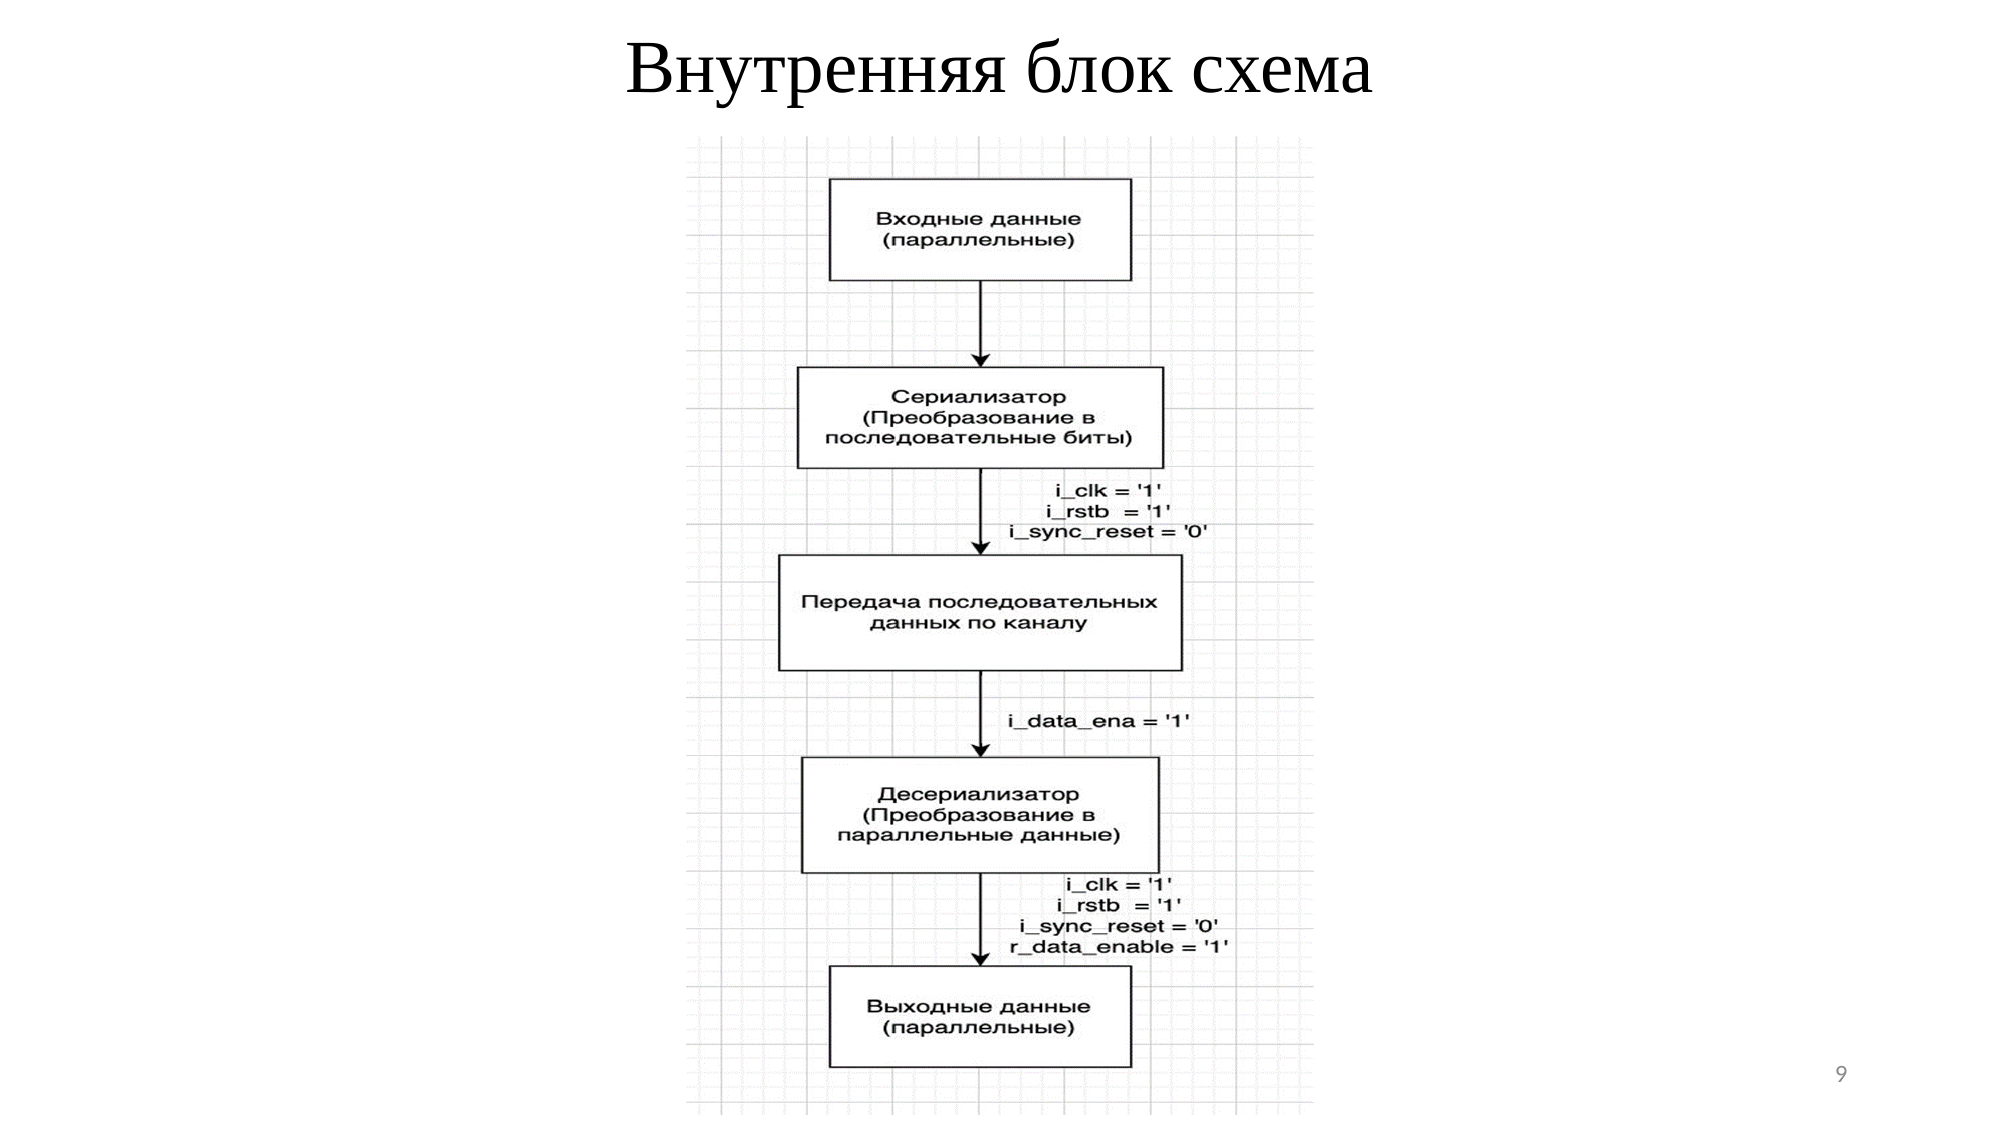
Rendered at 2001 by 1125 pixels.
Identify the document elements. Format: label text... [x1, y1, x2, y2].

title Внутренняя блок схема [137, 0, 1863, 137]
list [686, 136, 1314, 1115]
slide_number 9 [1412, 1042, 1863, 1103]
